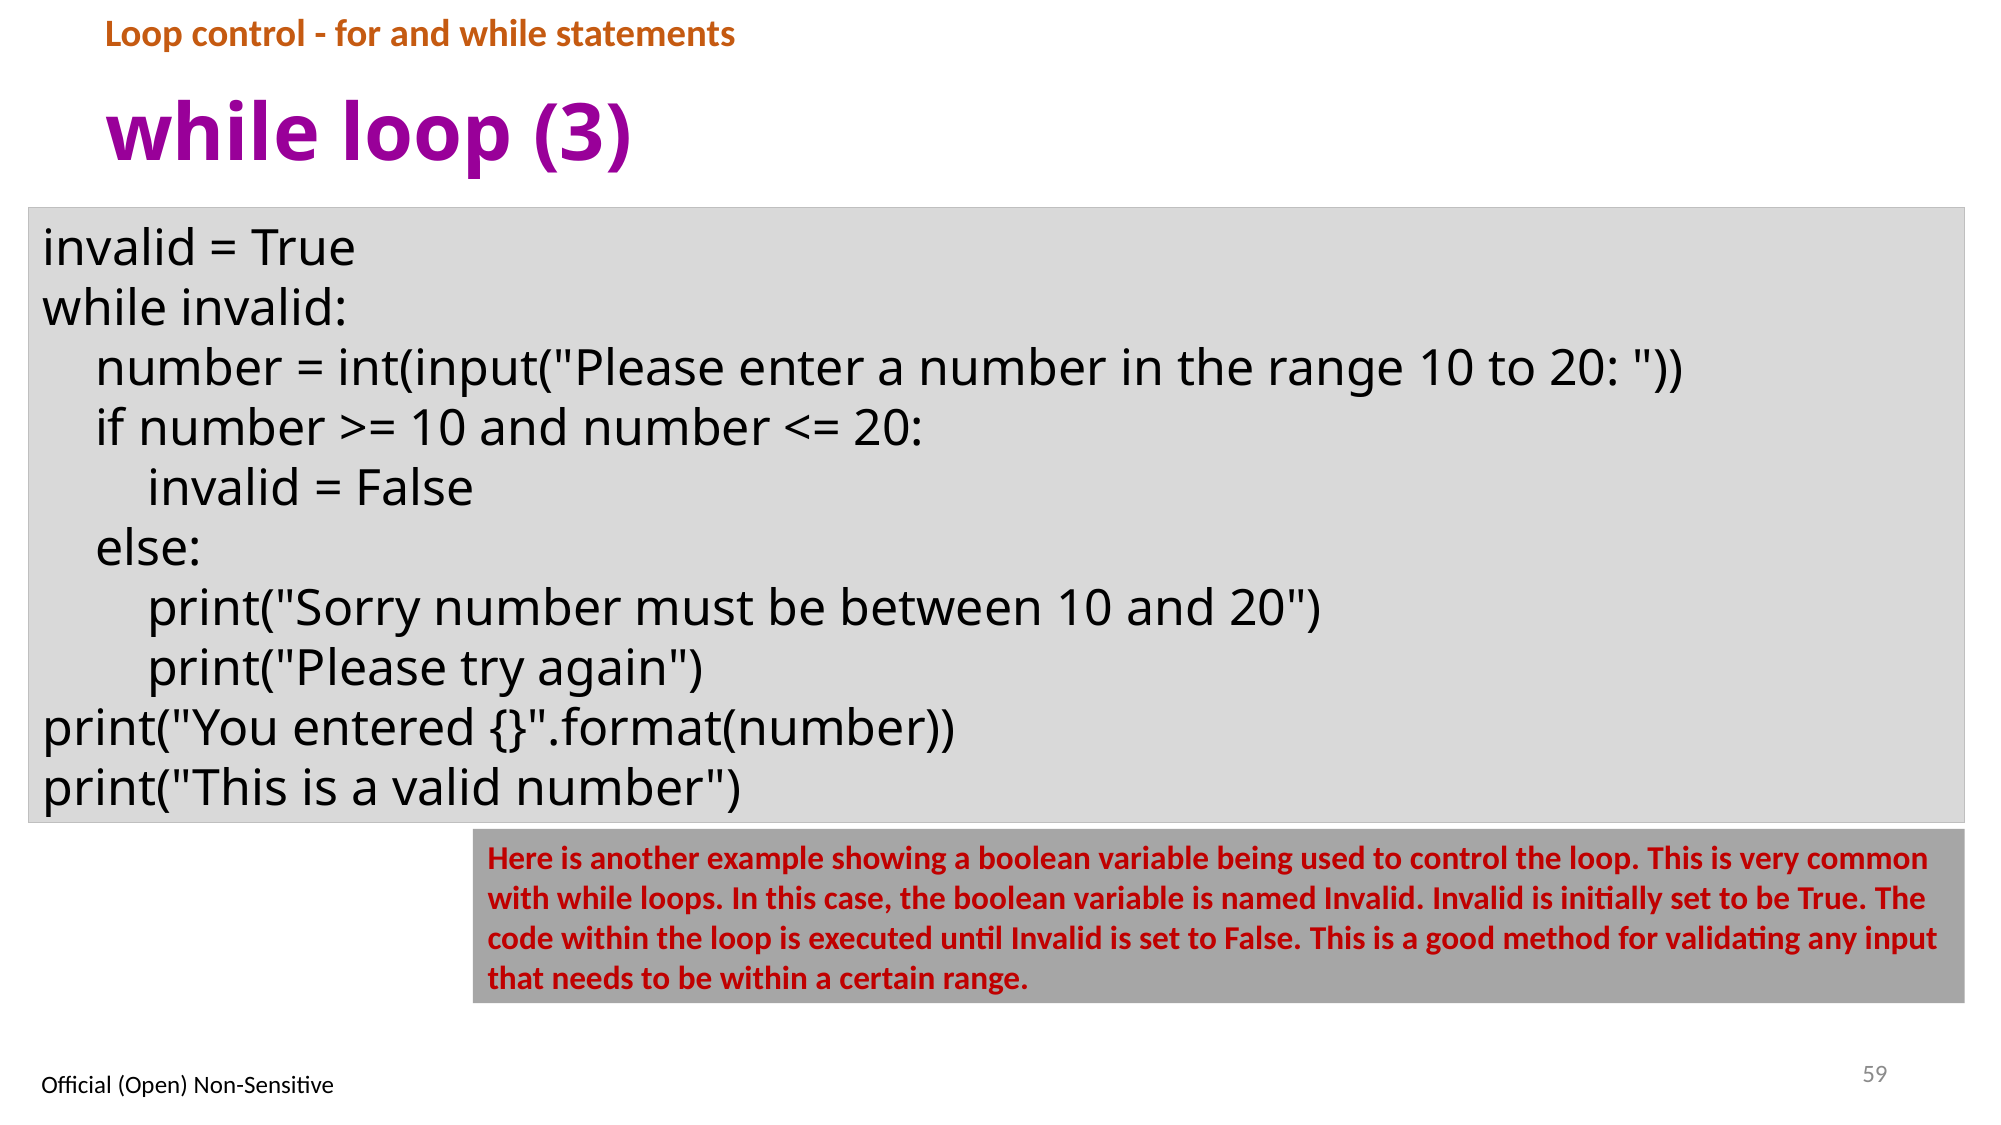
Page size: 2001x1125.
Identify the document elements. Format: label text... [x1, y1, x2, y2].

text_box Official (Open) Non-Sensitive [26, 1063, 363, 1103]
list Loop control - for and while statements [90, 0, 1641, 62]
text_box invalid = True while invalid: number = int(input("Please enter a number in the range 10 to 20: ")) if number >= 10 and number <= 20: invalid = False else: print("Sorry number must be between 10 and 20") print("Please try again") print("You entered {}".format(number)) print("This is a valid number") [28, 207, 1965, 823]
text_box Here is another example showing a boolean variable being used to control the loop. This is very common with while loops. In this case, the boolean variable is named Invalid. Invalid is initially set to be True. The code within the loop is executed until Invalid is set to False. This is a good method for validating any input that needs to be within a certain range. [472, 828, 1965, 1004]
title while loop (3) [90, 61, 1903, 207]
slide_number 59 [1412, 1042, 1903, 1103]
